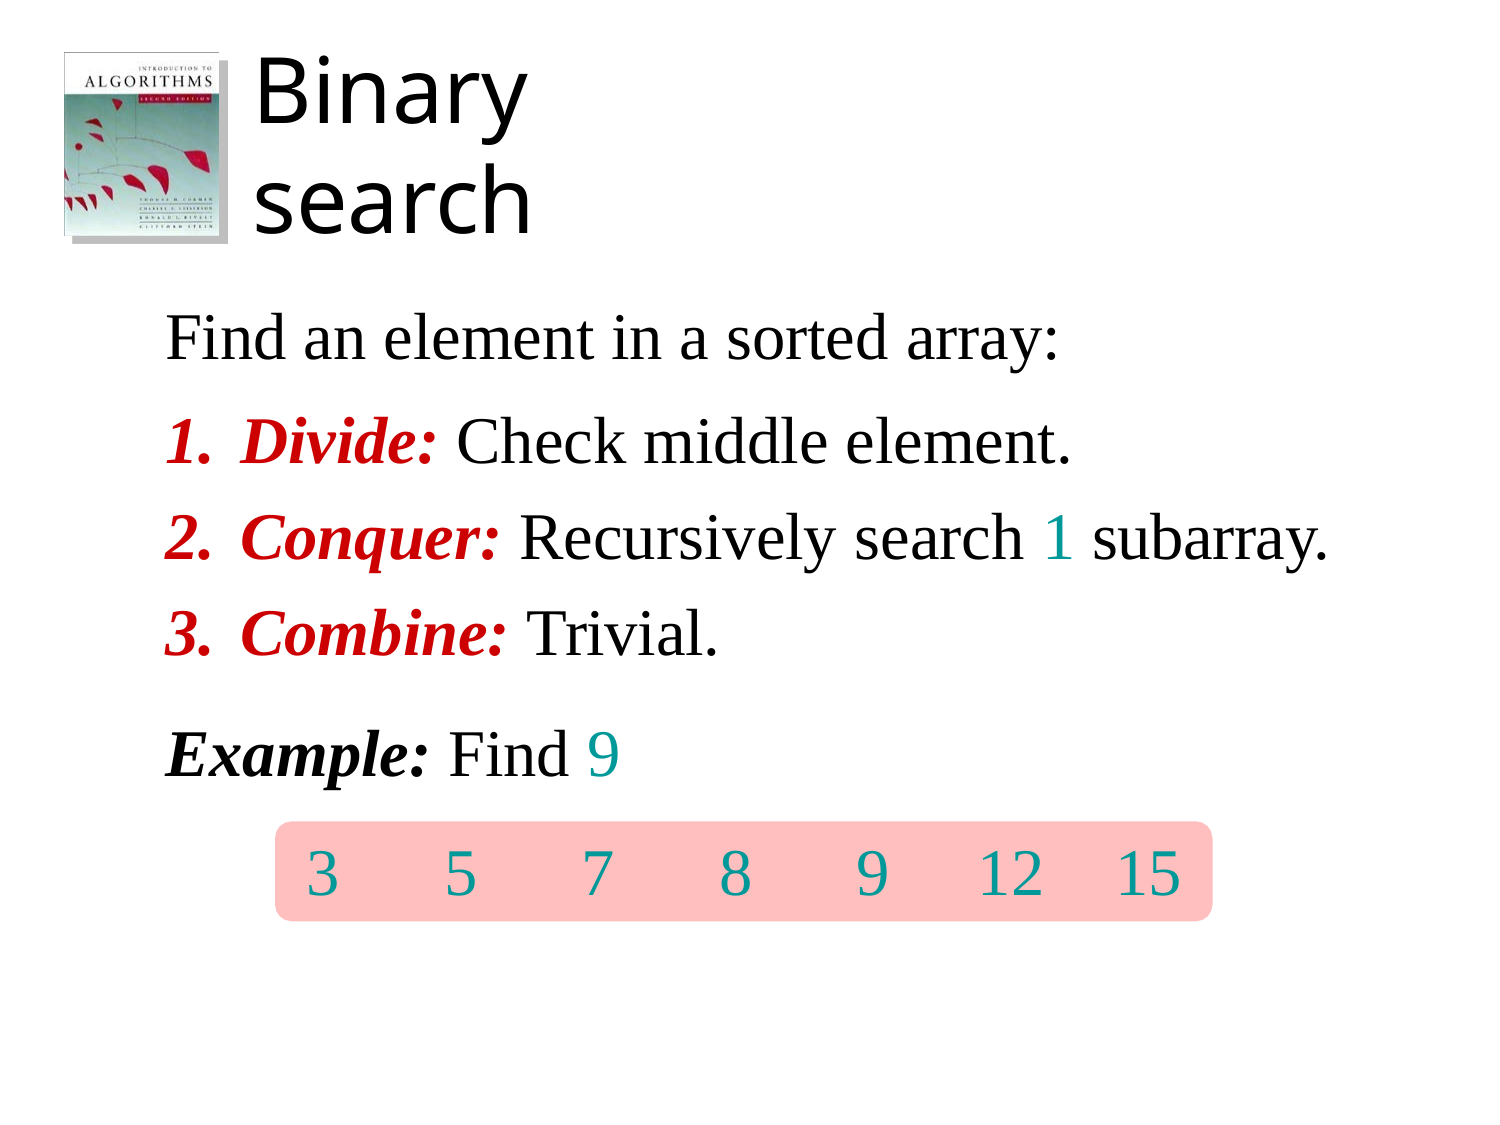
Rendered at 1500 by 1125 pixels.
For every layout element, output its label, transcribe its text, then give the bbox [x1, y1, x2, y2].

text_box [275, 909, 1212, 922]
text_box Find an element in a sorted array: Divide: Check middle element. Conquer: Recursively search 1 subarray. Combine: Trivial. Example: Find 9 3 5 7 8 9 12 15 [162, 266, 1337, 909]
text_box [64, 52, 228, 244]
title Binary search [250, 29, 802, 252]
